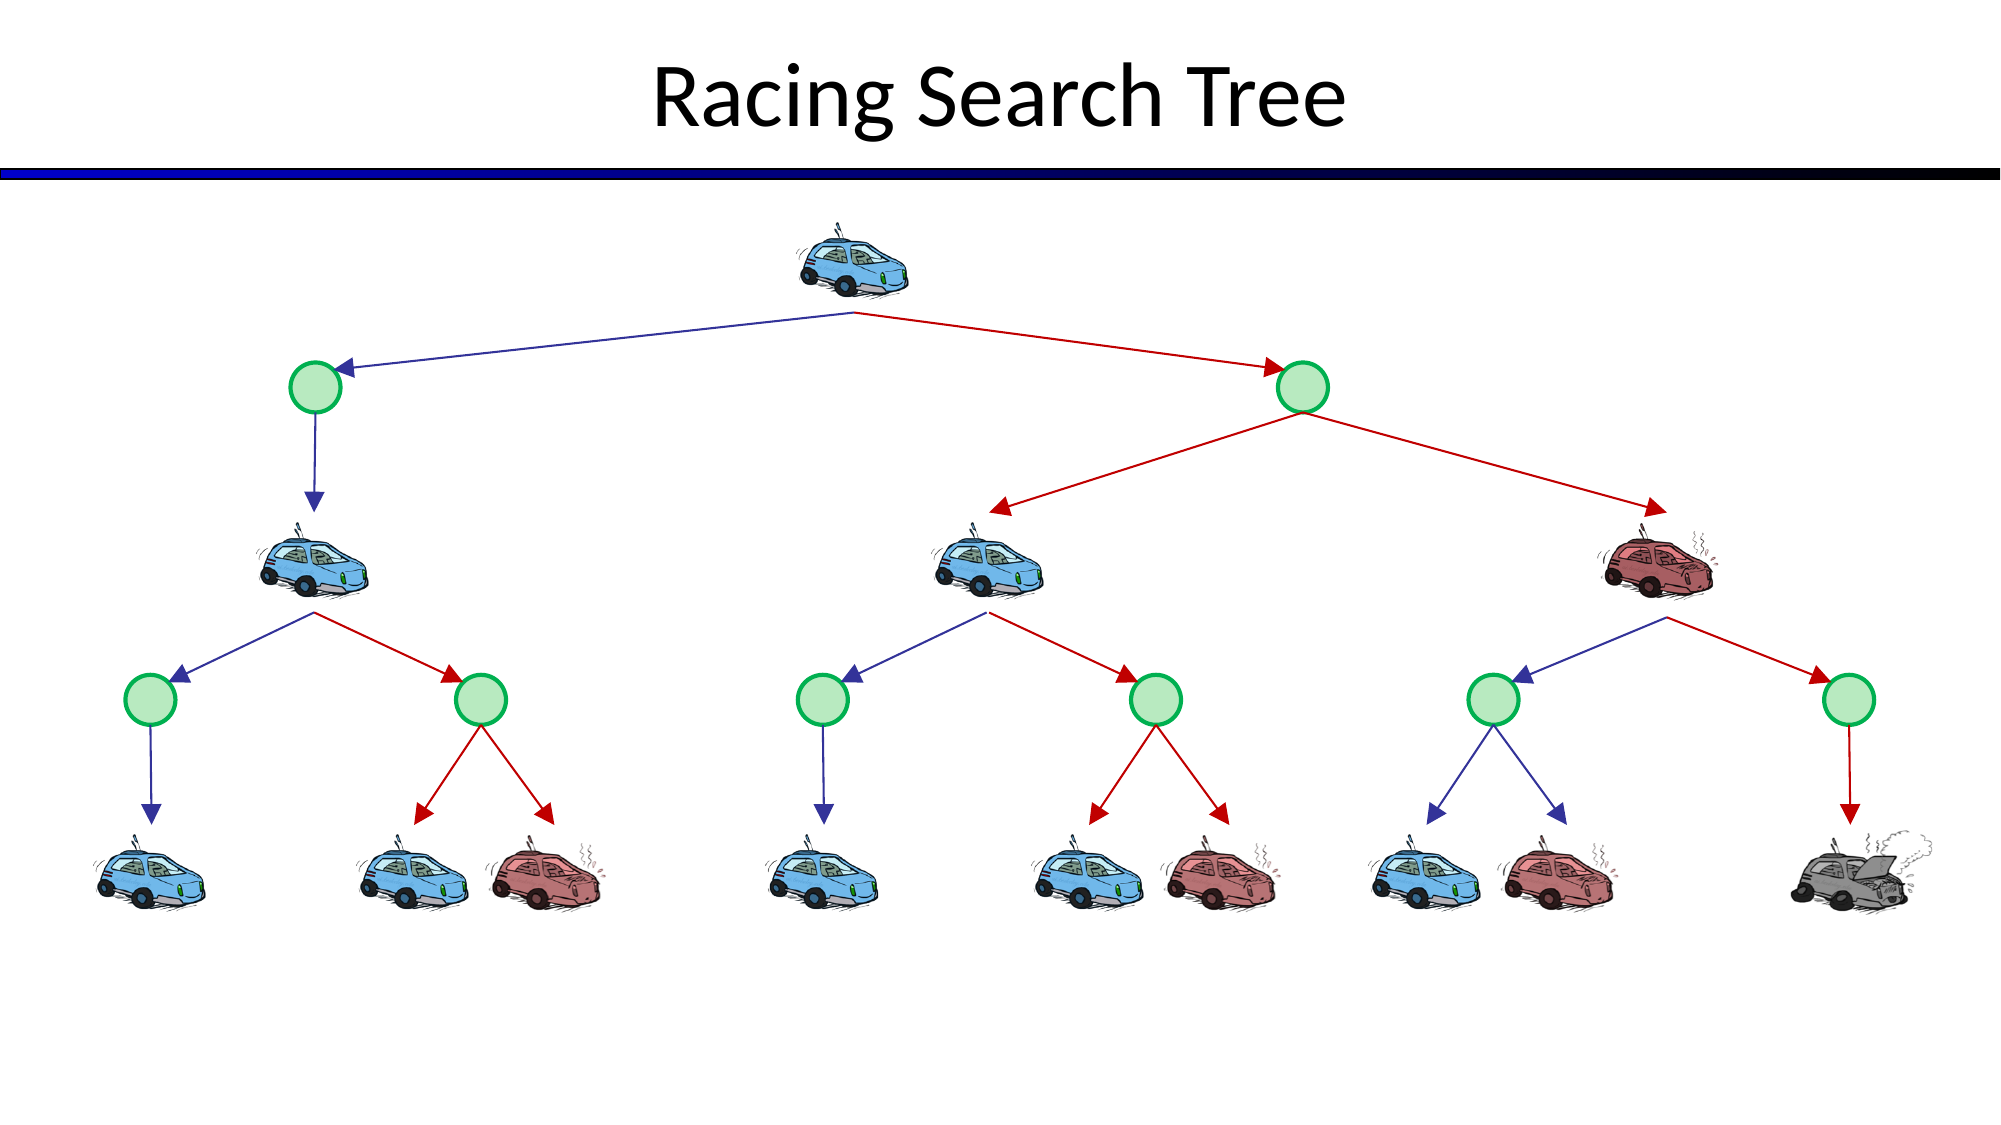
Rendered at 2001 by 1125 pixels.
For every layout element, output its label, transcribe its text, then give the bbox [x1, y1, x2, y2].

picture [747, 824, 901, 926]
picture [1350, 824, 1651, 930]
picture [1775, 810, 1938, 926]
text_box [1466, 672, 1521, 723]
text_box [413, 724, 479, 826]
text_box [1155, 724, 1230, 826]
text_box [1493, 724, 1568, 826]
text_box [1088, 724, 1154, 826]
text_box [1275, 360, 1331, 410]
picture [75, 824, 228, 926]
picture [1583, 512, 1751, 617]
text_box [840, 612, 987, 683]
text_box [855, 312, 1286, 371]
text_box [123, 672, 178, 727]
picture [1012, 824, 1313, 931]
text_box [332, 312, 855, 371]
picture [912, 512, 1066, 613]
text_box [167, 612, 315, 683]
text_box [480, 724, 555, 826]
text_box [1666, 617, 1832, 683]
text_box [1822, 672, 1877, 727]
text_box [1302, 412, 1668, 513]
picture [337, 824, 638, 931]
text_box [1510, 617, 1664, 683]
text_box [988, 612, 1139, 683]
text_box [316, 612, 464, 683]
text_box [453, 672, 509, 723]
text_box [1426, 724, 1492, 826]
text_box [288, 360, 343, 415]
text_box [1128, 672, 1184, 723]
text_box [988, 412, 1300, 513]
picture [777, 212, 931, 312]
title Racing Search Tree [0, 0, 2000, 184]
text_box [795, 672, 850, 727]
picture [237, 512, 391, 612]
